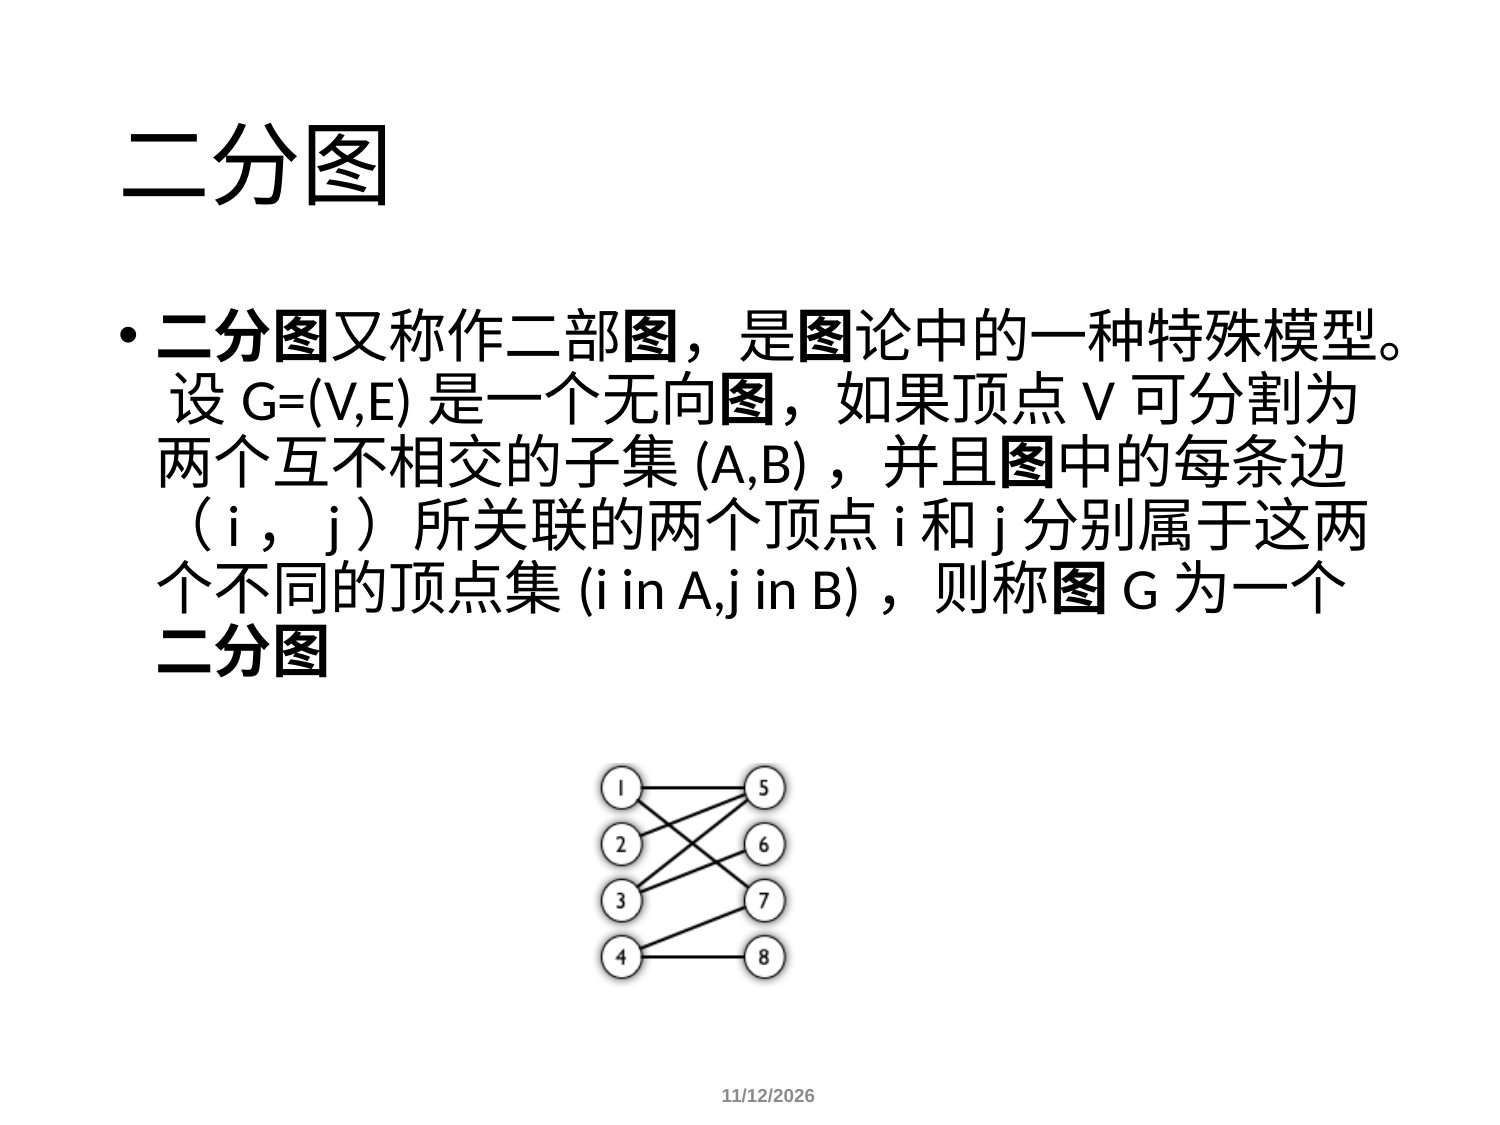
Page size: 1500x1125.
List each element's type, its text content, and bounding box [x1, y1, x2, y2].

footer [496, 1042, 1004, 1103]
picture [587, 763, 799, 987]
title 二分图 [103, 59, 1397, 278]
list 二分图又称作二部图，是图论中的一种特殊模型。 设G=(V,E)是一个无向图，如果顶点V可分割为两个互不相交的子集(A,B)，并且图中的每条边（i，j）所关联的两个顶点i和j分别属于这两个不同的顶点集(i in A,j in B)，则称图G为一个二分图 [103, 299, 1397, 1014]
